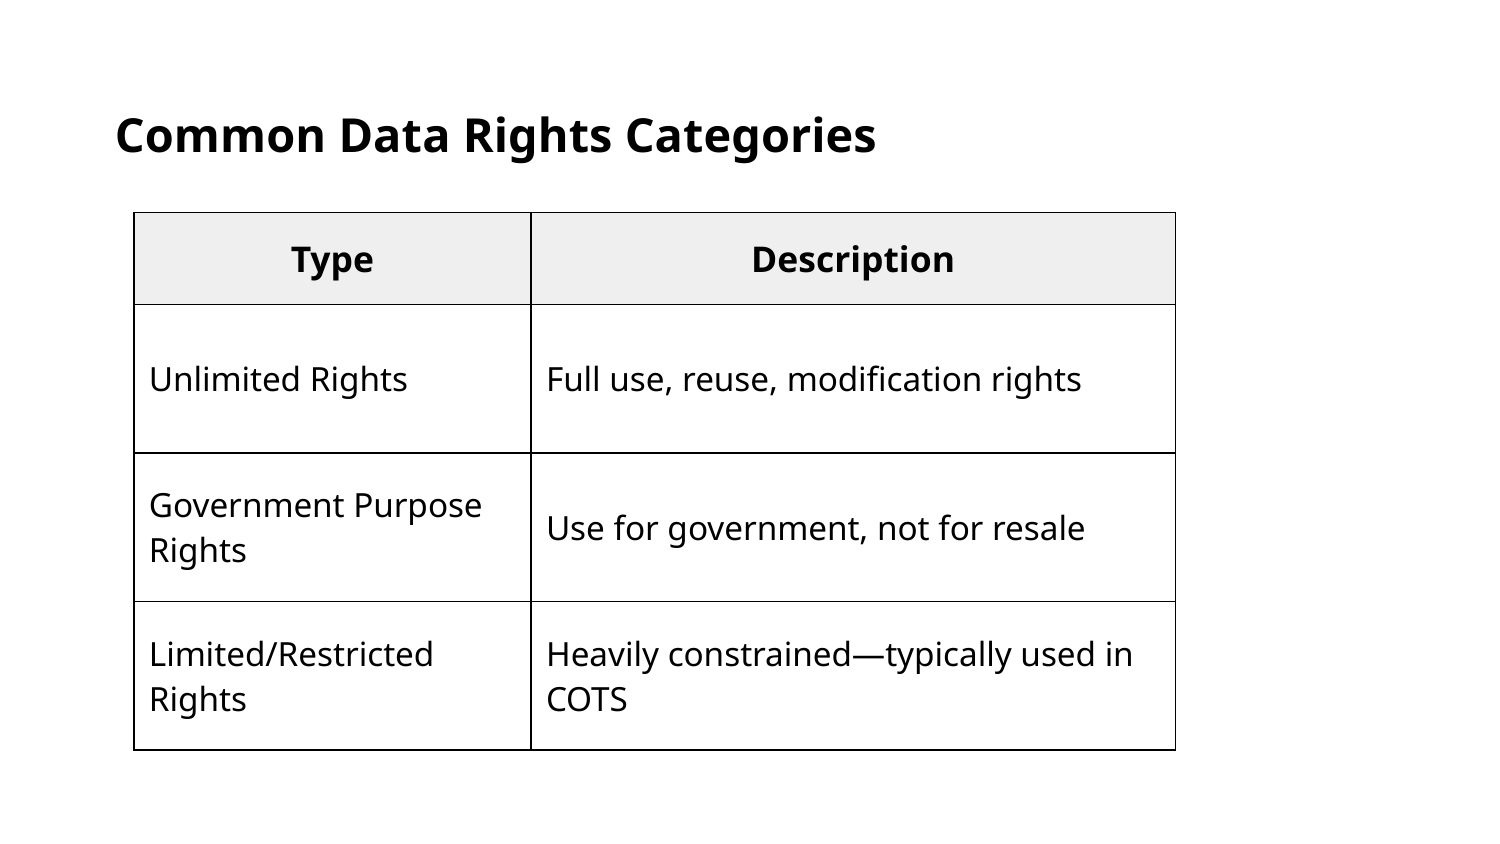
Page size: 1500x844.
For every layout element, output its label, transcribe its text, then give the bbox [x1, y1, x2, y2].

table_header Description [532, 213, 1175, 304]
table_cell Heavily constrained—typically used in COTS [532, 602, 1175, 749]
table_cell Government Purpose Rights [135, 454, 530, 601]
text_box [99, 157, 655, 213]
title Common Data Rights Categories [99, 99, 1049, 157]
table_cell Limited/Restricted Rights [135, 602, 530, 749]
table_cell Use for government, not for resale [532, 454, 1175, 601]
table_cell Unlimited Rights [135, 305, 530, 452]
table_header Type [135, 213, 530, 304]
table_cell Full use, reuse, modification rights [532, 305, 1175, 452]
